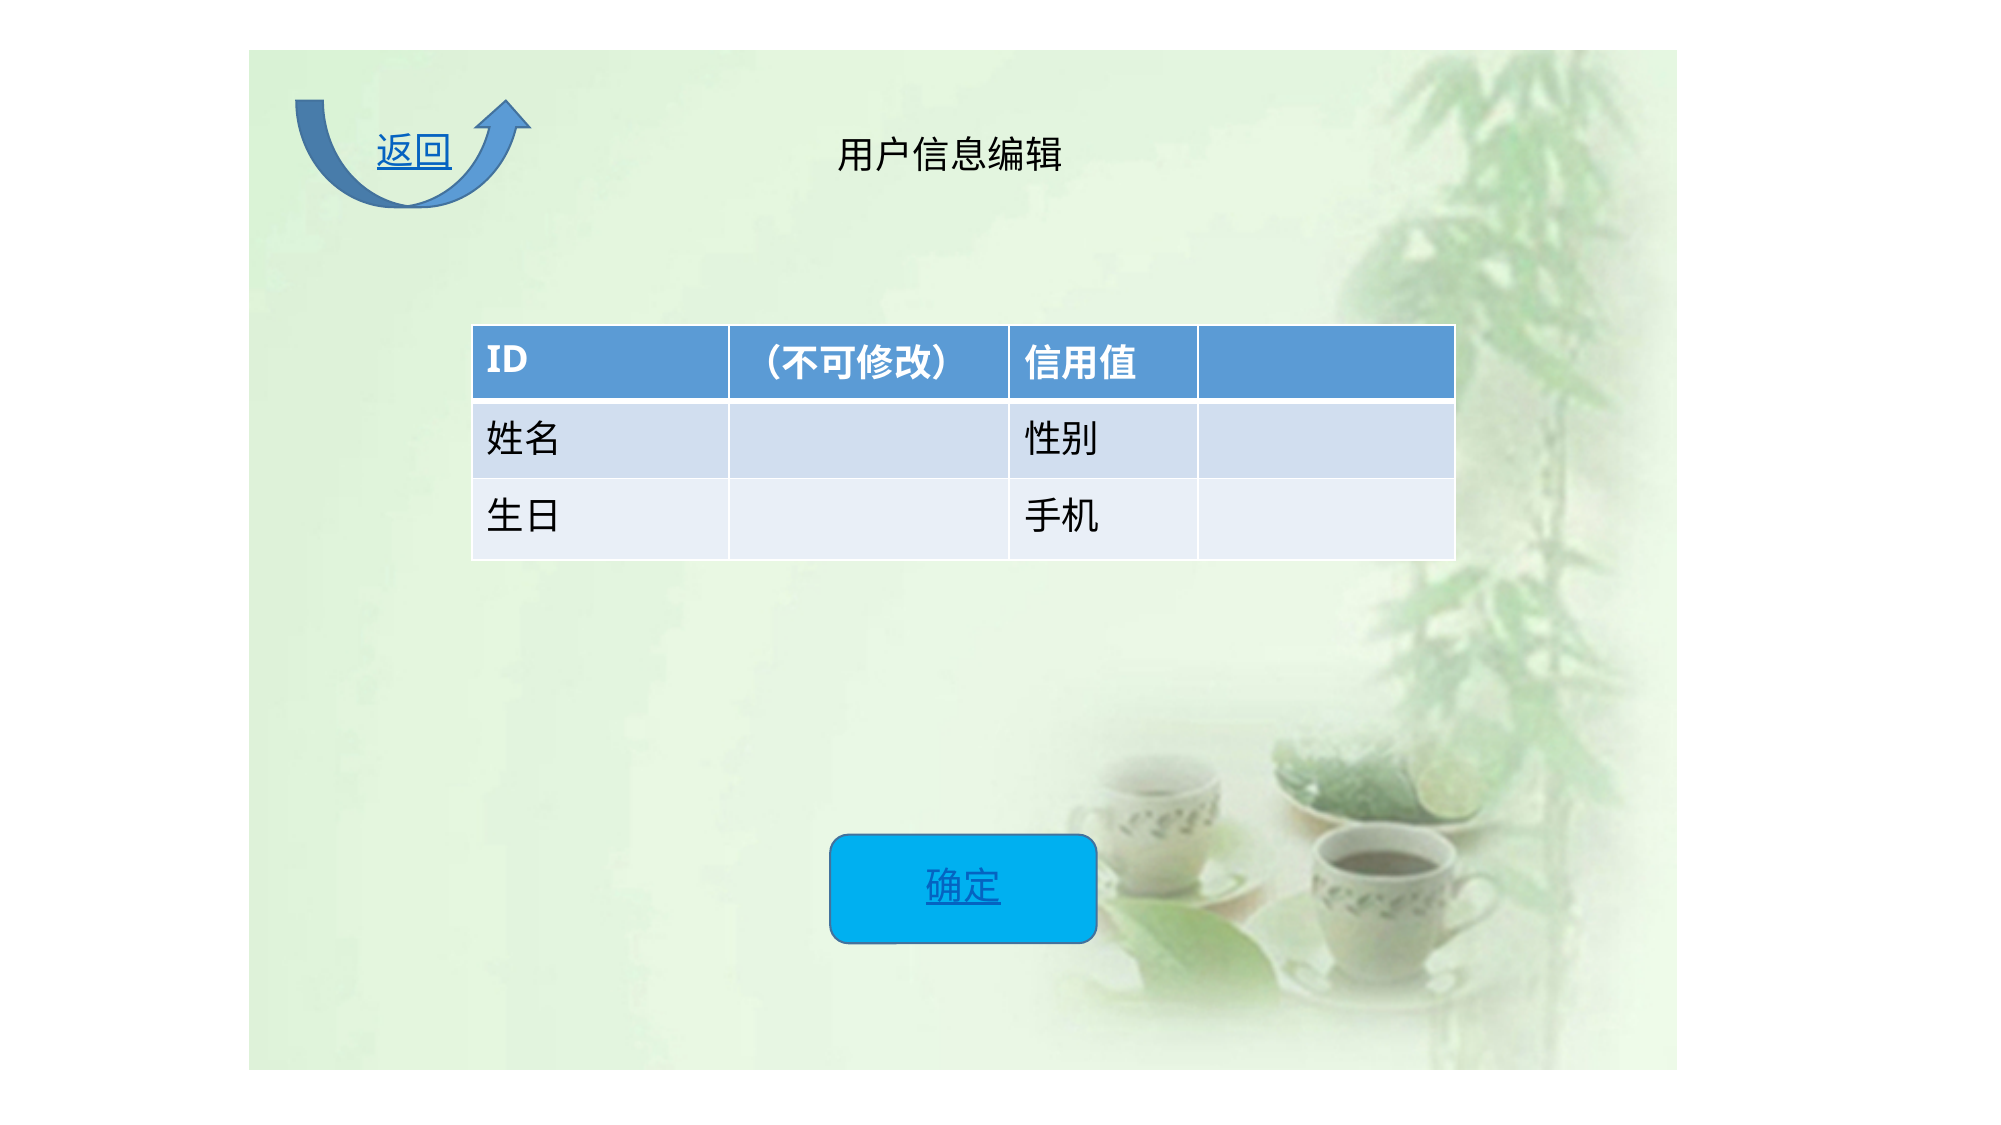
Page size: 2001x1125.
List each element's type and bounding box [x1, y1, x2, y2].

picture [249, 50, 1677, 1070]
